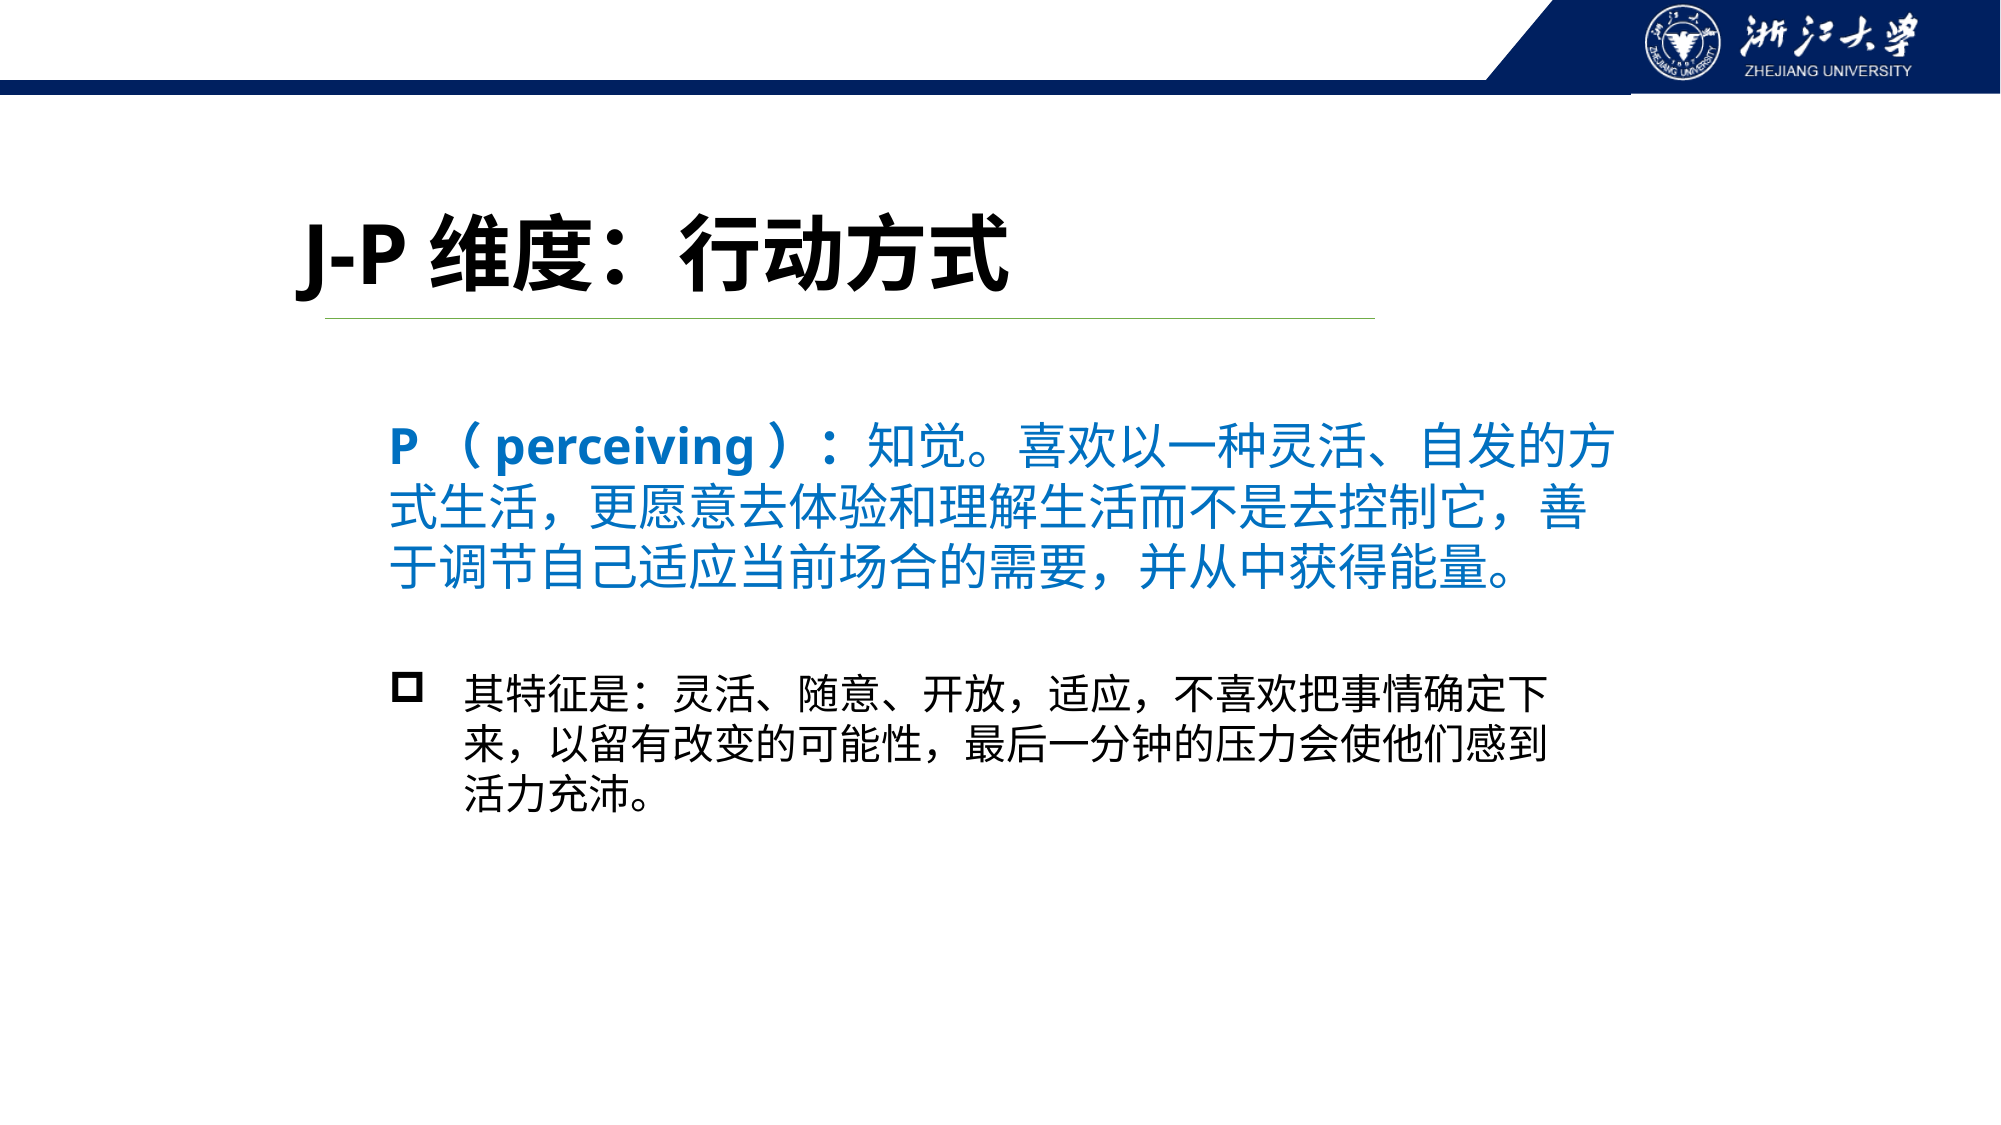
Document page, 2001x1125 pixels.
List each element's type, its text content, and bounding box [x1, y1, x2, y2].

text_box P（perceiving）：知觉。喜欢以一种灵活、自发的方式生活，更愿意去体验和理解生活而不是去控制它，善于调节自己适应当前场合的需要，并从中获得能量。 [373, 407, 1641, 603]
text_box J-P维度：行动方式 [287, 193, 1544, 381]
picture [1645, 2, 1930, 85]
text_box 其特征是：灵活、随意、开放，适应，不喜欢把事情确定下来，以留有改变的可能性，最后一分钟的压力会使他们感到活力充沛。 [373, 660, 1567, 826]
